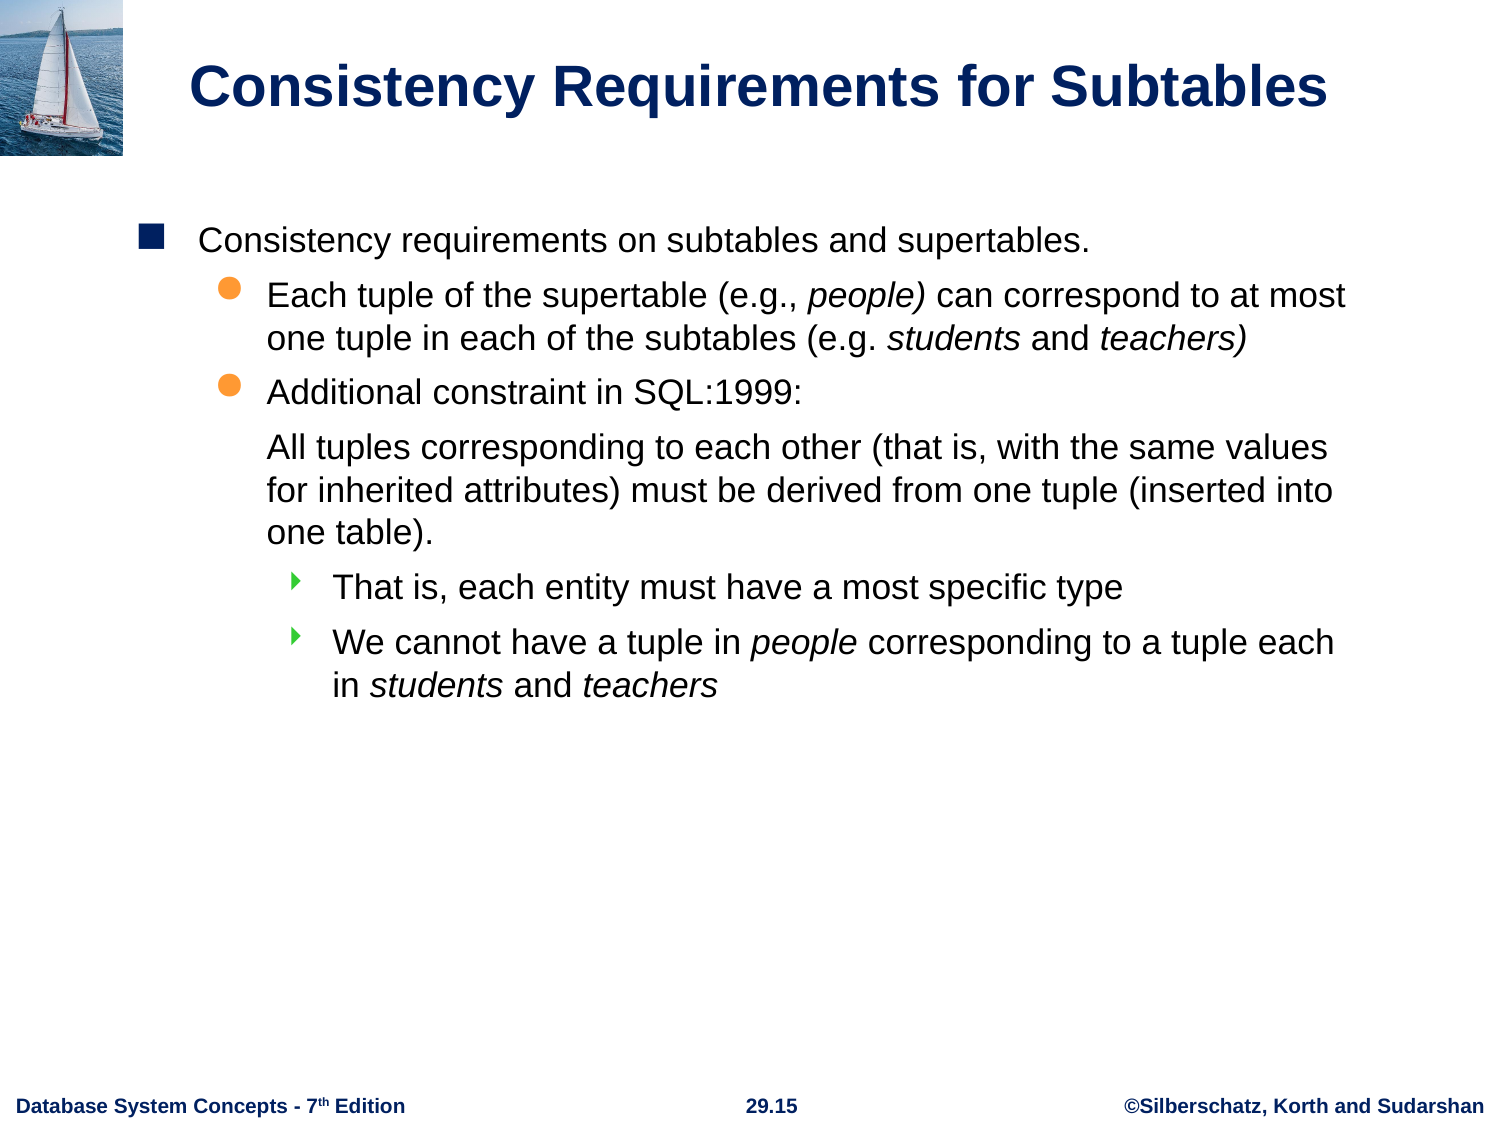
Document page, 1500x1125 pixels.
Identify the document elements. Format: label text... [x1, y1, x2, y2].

list Consistency requirements on subtables and supertables. Each tuple of the supertable (e.g., people) can correspond to at most one tuple in each of the subtables (e.g. students and teachers) Additional constraint in SQL:1999: All tuples corresponding to each other (that is, with the same values for inherited attributes) must be derived from one tuple (inserted into one table). That is, each entity must have a most specific type We cannot have a tuple in people corresponding to a tuple each in students and teachers [126, 209, 1385, 828]
title Consistency Requirements for Subtables [174, 50, 1500, 127]
picture [0, 0, 123, 156]
